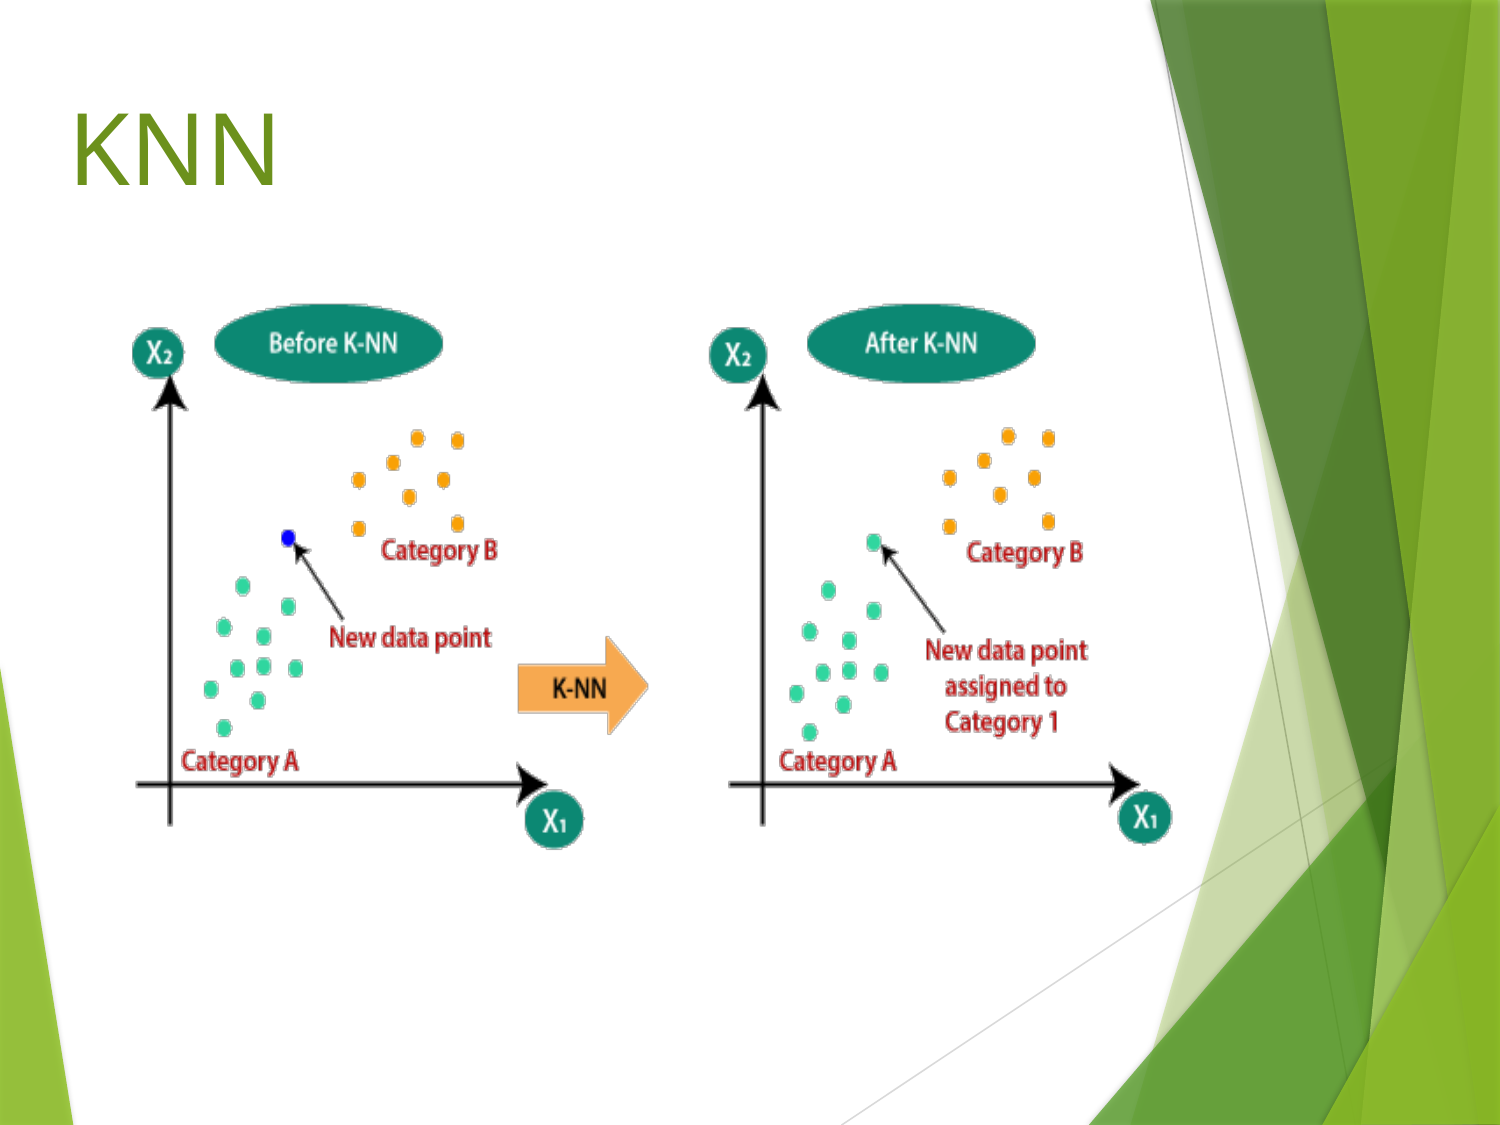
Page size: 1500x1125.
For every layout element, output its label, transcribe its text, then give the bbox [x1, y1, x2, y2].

list KNN [53, 78, 1376, 1108]
picture [124, 243, 1176, 882]
